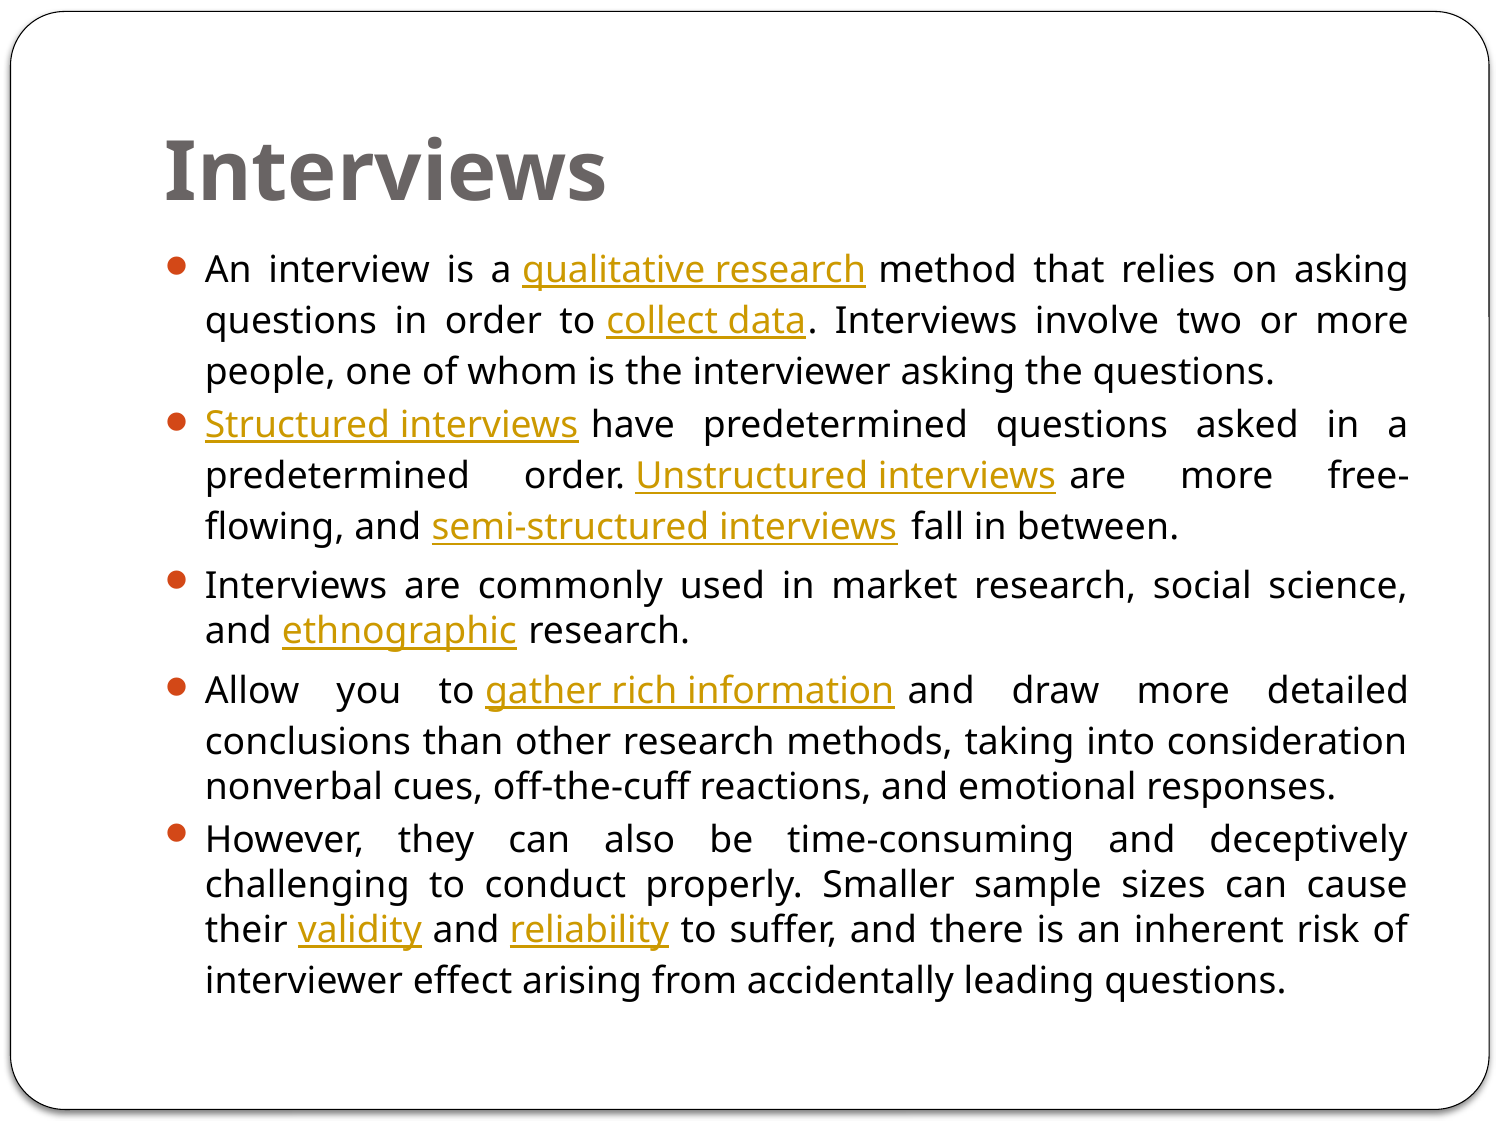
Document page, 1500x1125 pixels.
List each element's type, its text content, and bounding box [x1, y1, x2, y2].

list An interview is a qualitative research method that relies on asking questions in order to collect data. Interviews involve two or more people, one of whom is the interviewer asking the questions. Structured interviews have predetermined questions asked in a predetermined order. Unstructured interviews are more free-flowing, and semi-structured interviews fall in between. Interviews are commonly used in market research, social science, and ethnographic research. Allow you to gather rich information and draw more detailed conclusions than other research methods, taking into consideration nonverbal cues, off-the-cuff reactions, and emotional responses. However, they can also be time-consuming and deceptively challenging to conduct properly. Smaller sample sizes can cause their validity and reliability to suffer, and there is an inherent risk of interviewer effect arising from accidentally leading questions. [150, 237, 1425, 1038]
title Interviews [150, 45, 1425, 233]
